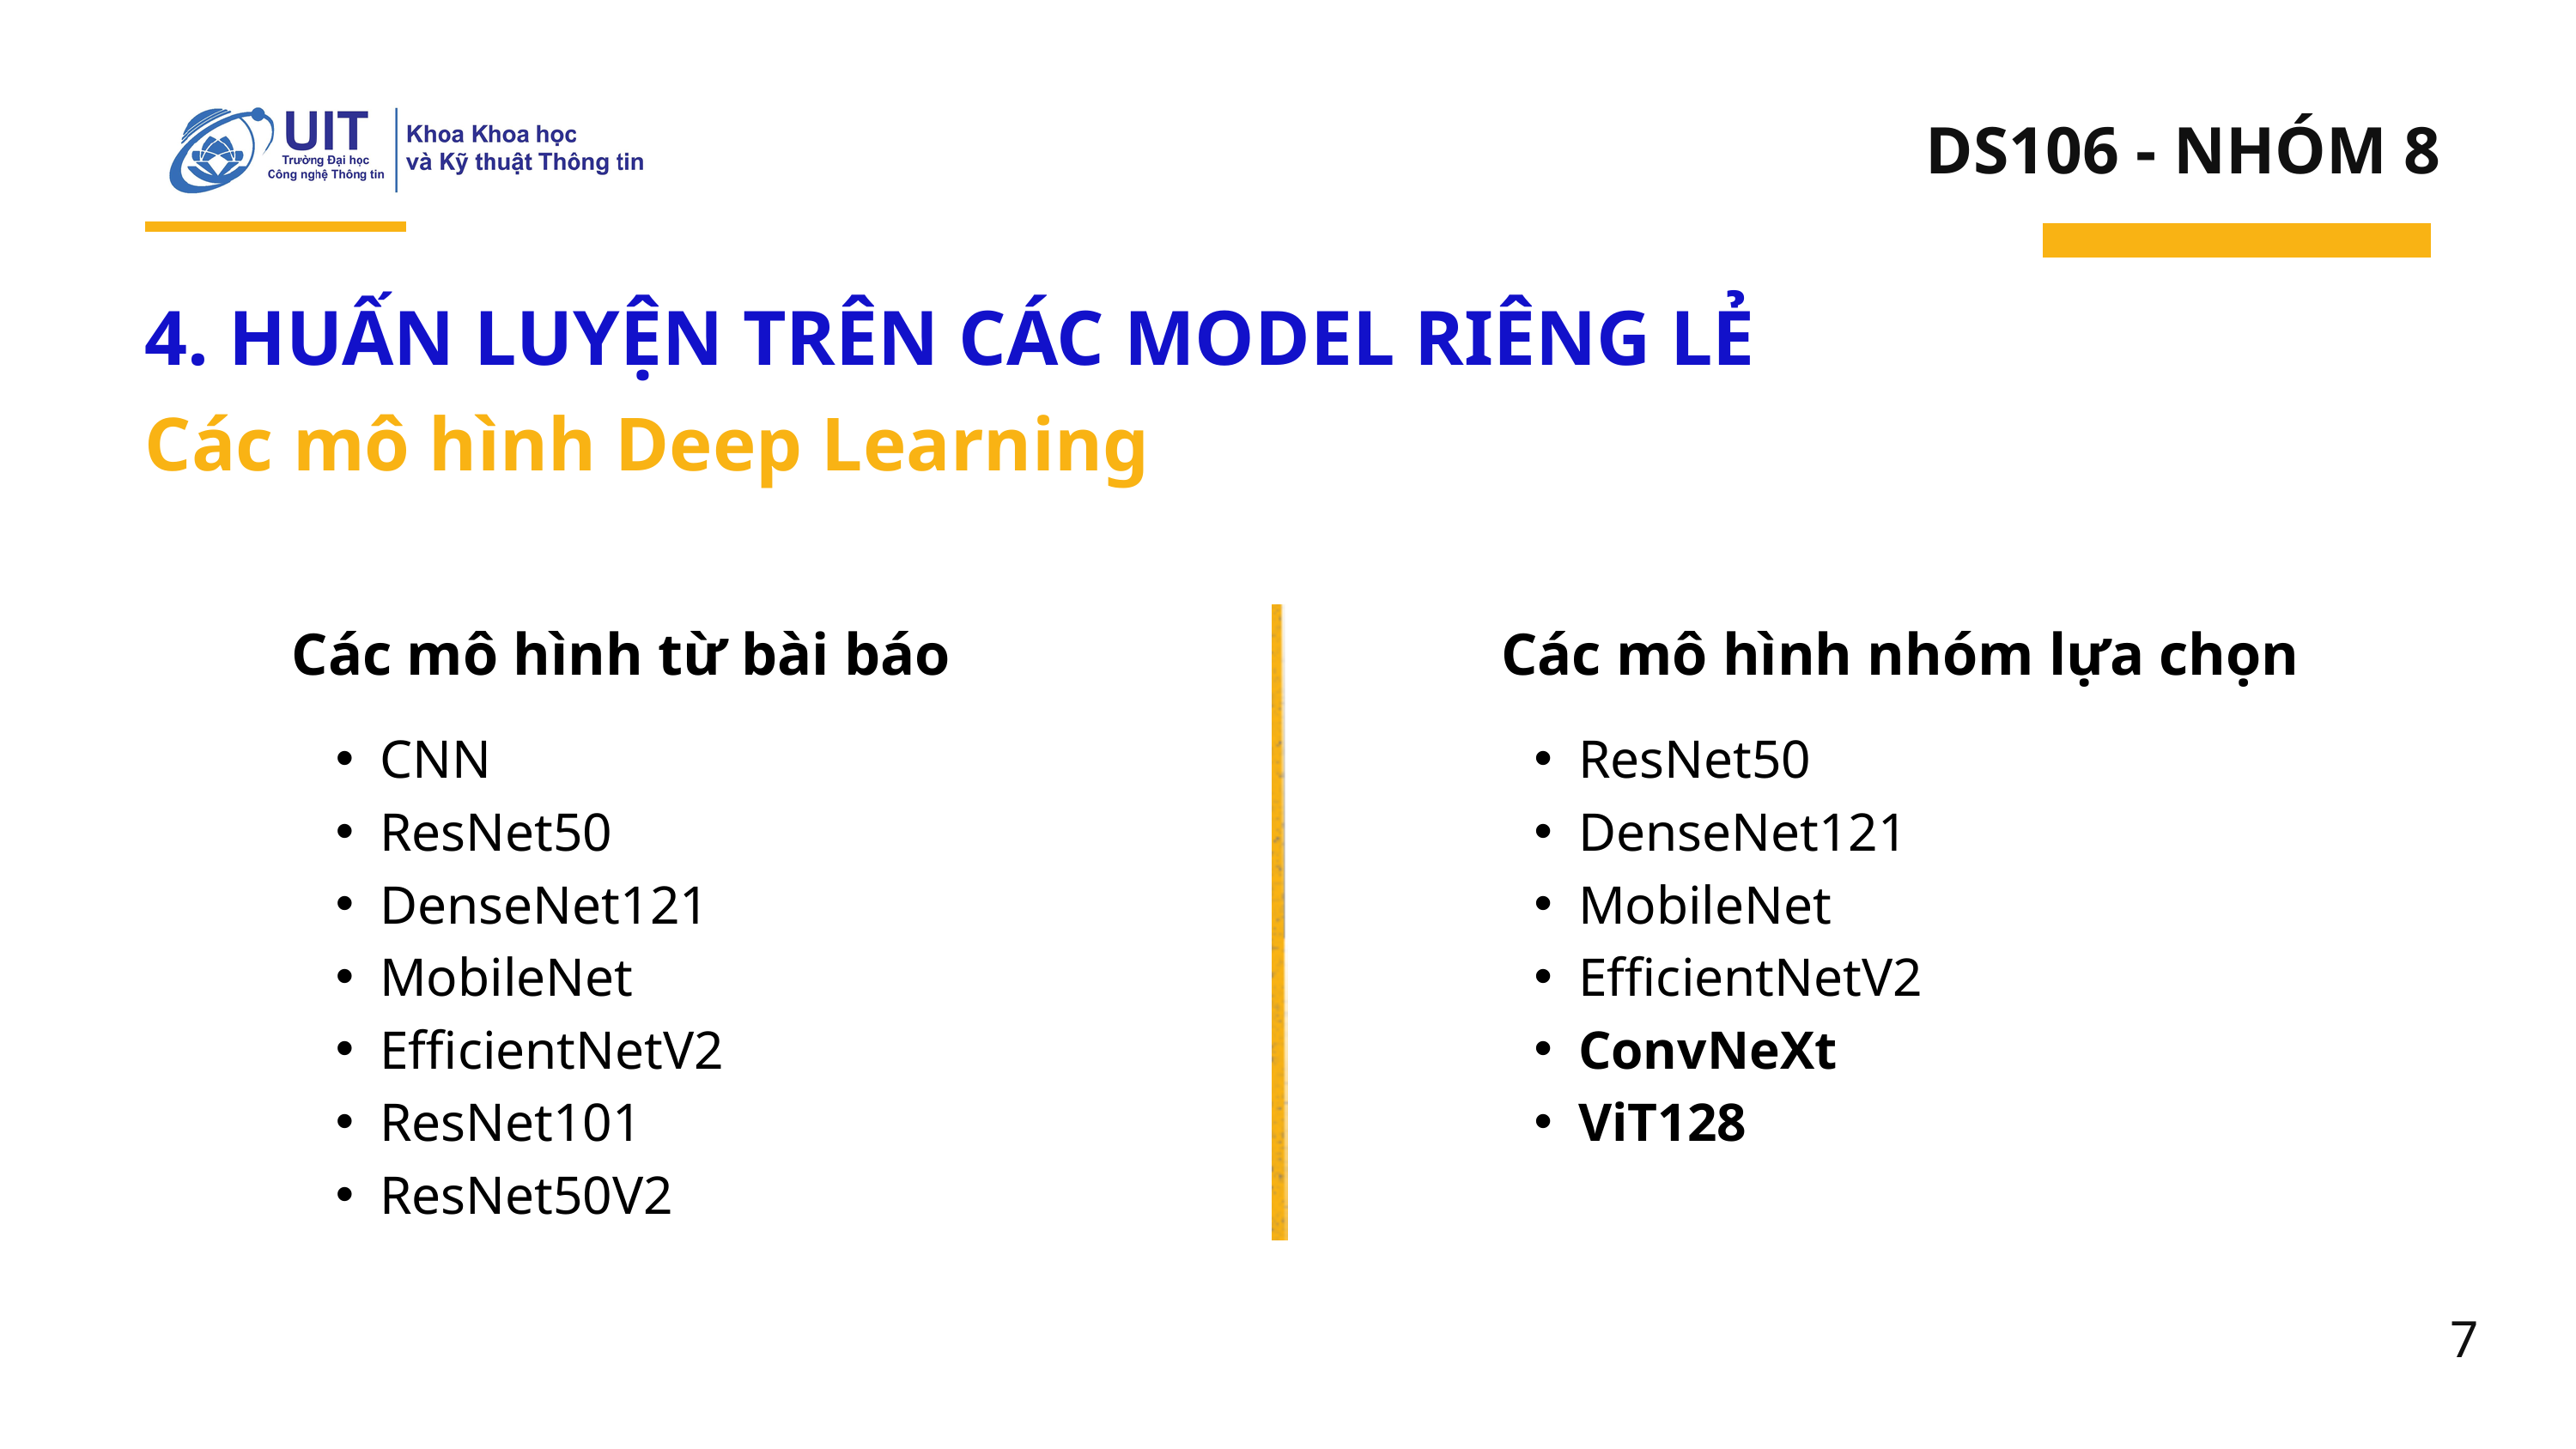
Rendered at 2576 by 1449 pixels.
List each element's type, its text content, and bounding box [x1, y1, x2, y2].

text_box 7 [2160, 1296, 2480, 1367]
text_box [144, 221, 407, 232]
text_box CNN ResNet50 DenseNet121 MobileNet EfficientNetV2 ResNet101 ResNet50V2 [291, 716, 783, 1225]
text_box Các mô hình Deep Learning [144, 416, 1344, 486]
text_box Các mô hình từ bài báo [291, 606, 1320, 687]
text_box ResNet50 DenseNet121 MobileNet EfficientNetV2 ConvNeXt ViT128 [1490, 716, 1982, 1152]
text_box 4. HUẤN LUYỆN TRÊN CÁC MODEL RIÊNG LẺ [144, 310, 1951, 381]
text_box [2042, 222, 2432, 258]
text_box DS106 - NHÓM 8 [1783, 96, 2442, 187]
text_box [1272, 687, 1289, 1240]
text_box Các mô hình nhóm lựa chọn [1501, 606, 2507, 687]
text_box [144, 82, 662, 204]
